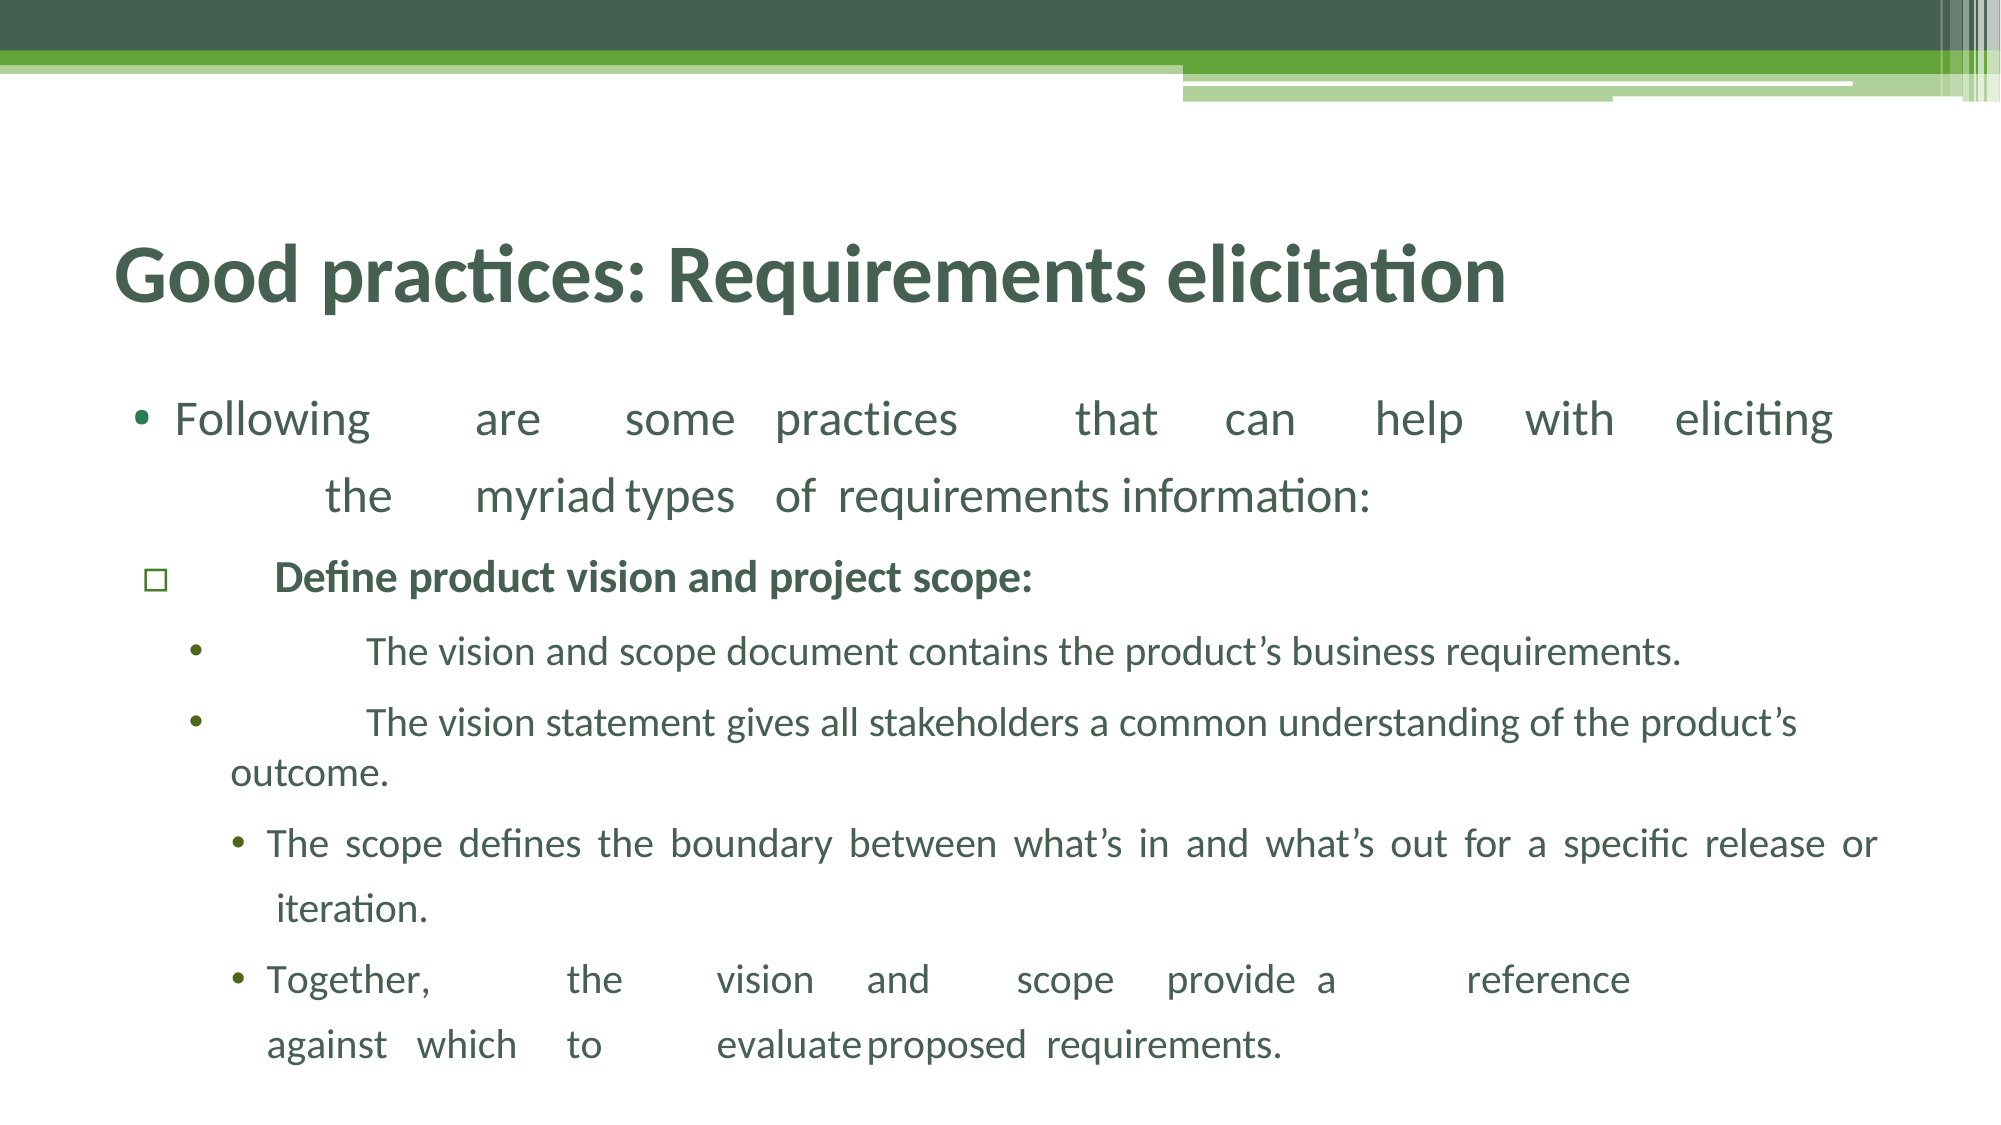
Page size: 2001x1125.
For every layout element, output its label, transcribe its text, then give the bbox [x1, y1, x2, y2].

title Good practices: Requirements elicitation [112, 217, 1522, 408]
text_box • Following are some practices that can help with eliciting the myriad types of requirements information: ▫ Define product vision and project scope: 🞄 The vision and scope document contains the product’s business requirements. 🞄 The vision statement gives all stakeholders a common understanding of the product’s outcome. 🞄 The scope defines the boundary between what’s in and what’s out for a specific release or iteration. 🞄 Together, the vision and scope provide a reference against which to evaluate proposed requirements. [130, 365, 1888, 1068]
